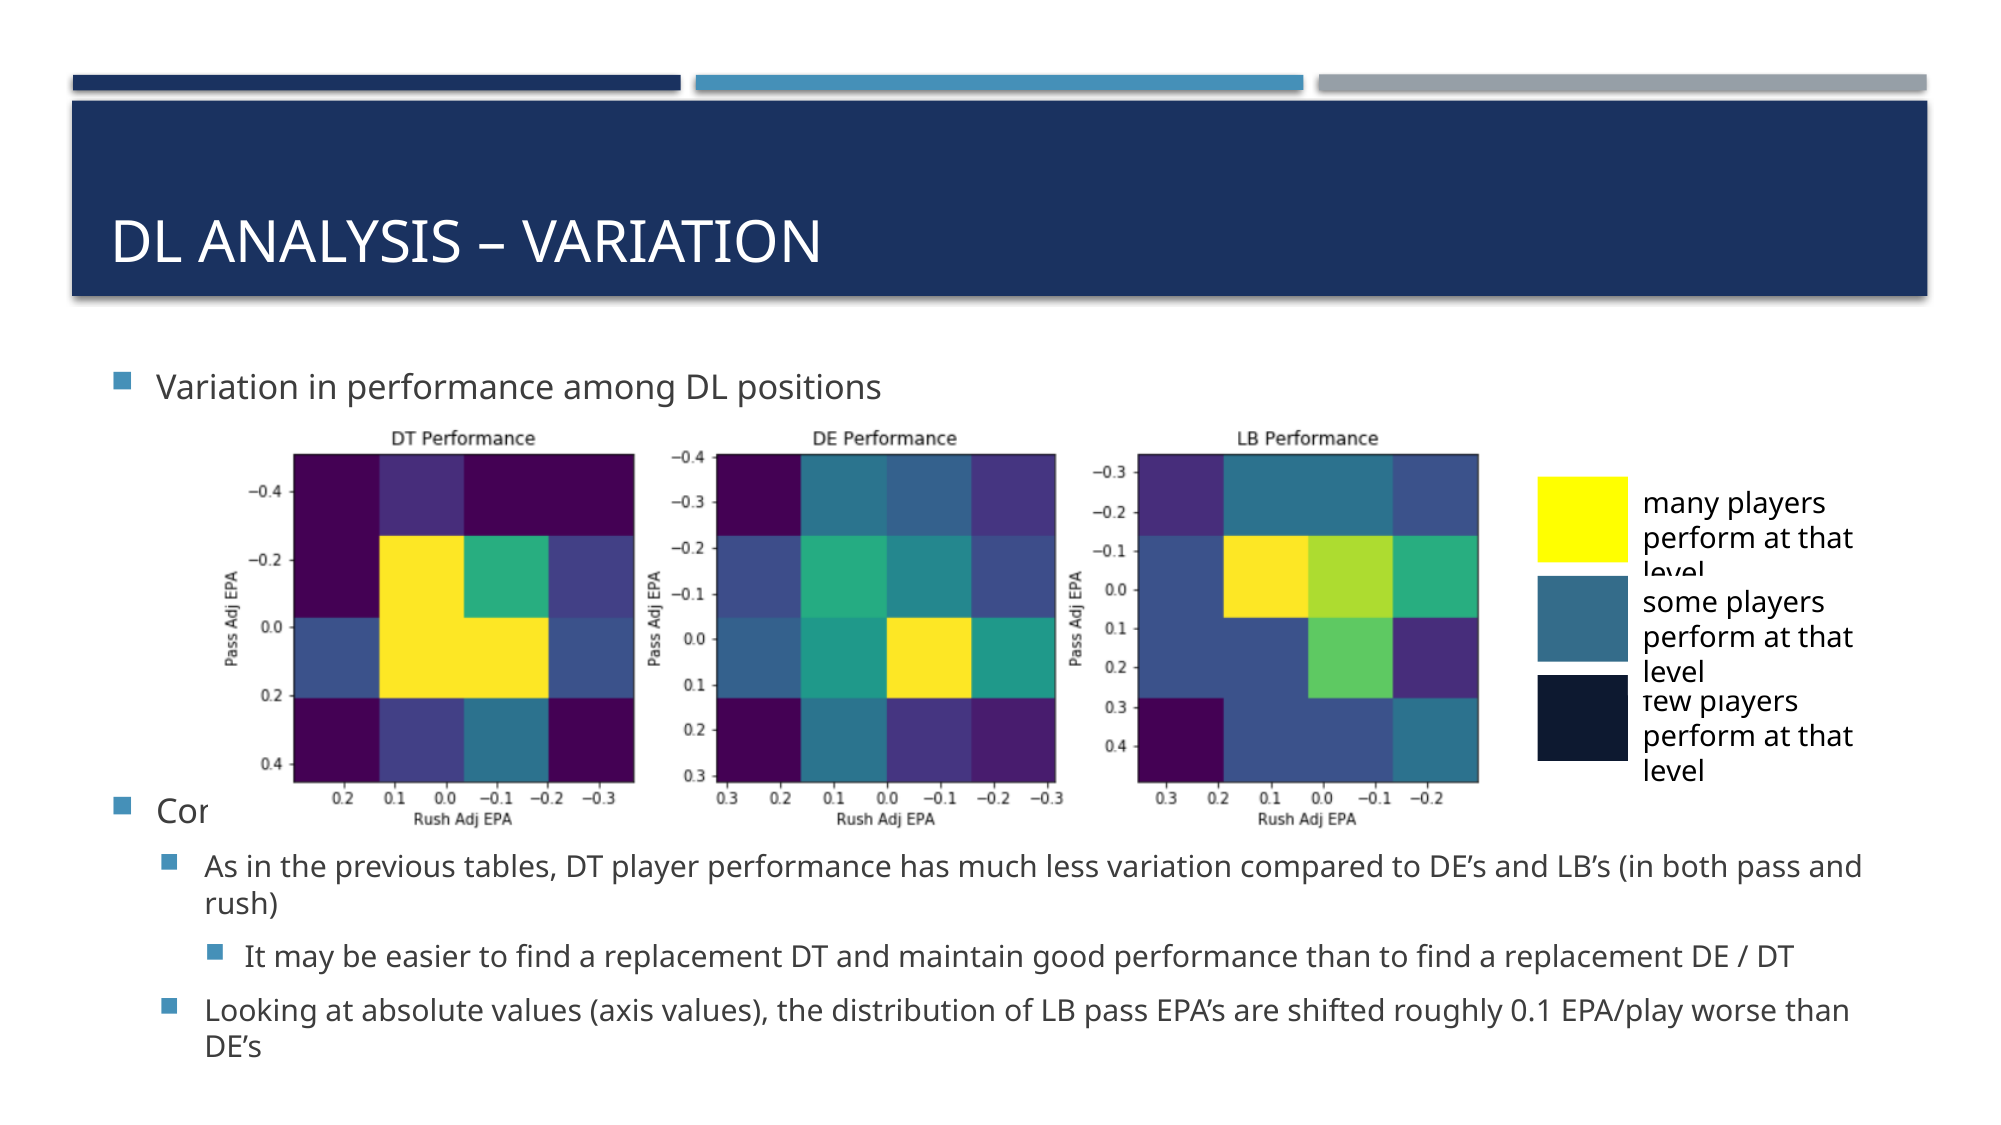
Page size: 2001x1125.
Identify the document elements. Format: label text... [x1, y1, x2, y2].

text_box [1537, 476, 1906, 563]
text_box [1537, 575, 1906, 663]
list Variation in performance among DL positions Conclusions As in the previous tables, DT player performance has much less variation compared to DE’s and LB’s (in both pass and rush) It may be easier to find a replacement DT and maintain good performance than to find a replacement DE / DT Looking at absolute values (axis values), the distribution of LB pass EPA’s are shifted roughly 0.1 EPA/play worse than DE’s [95, 357, 1905, 1079]
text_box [1537, 674, 1906, 762]
picture [208, 417, 1504, 843]
title Dl analysis – variation [95, 115, 1905, 282]
